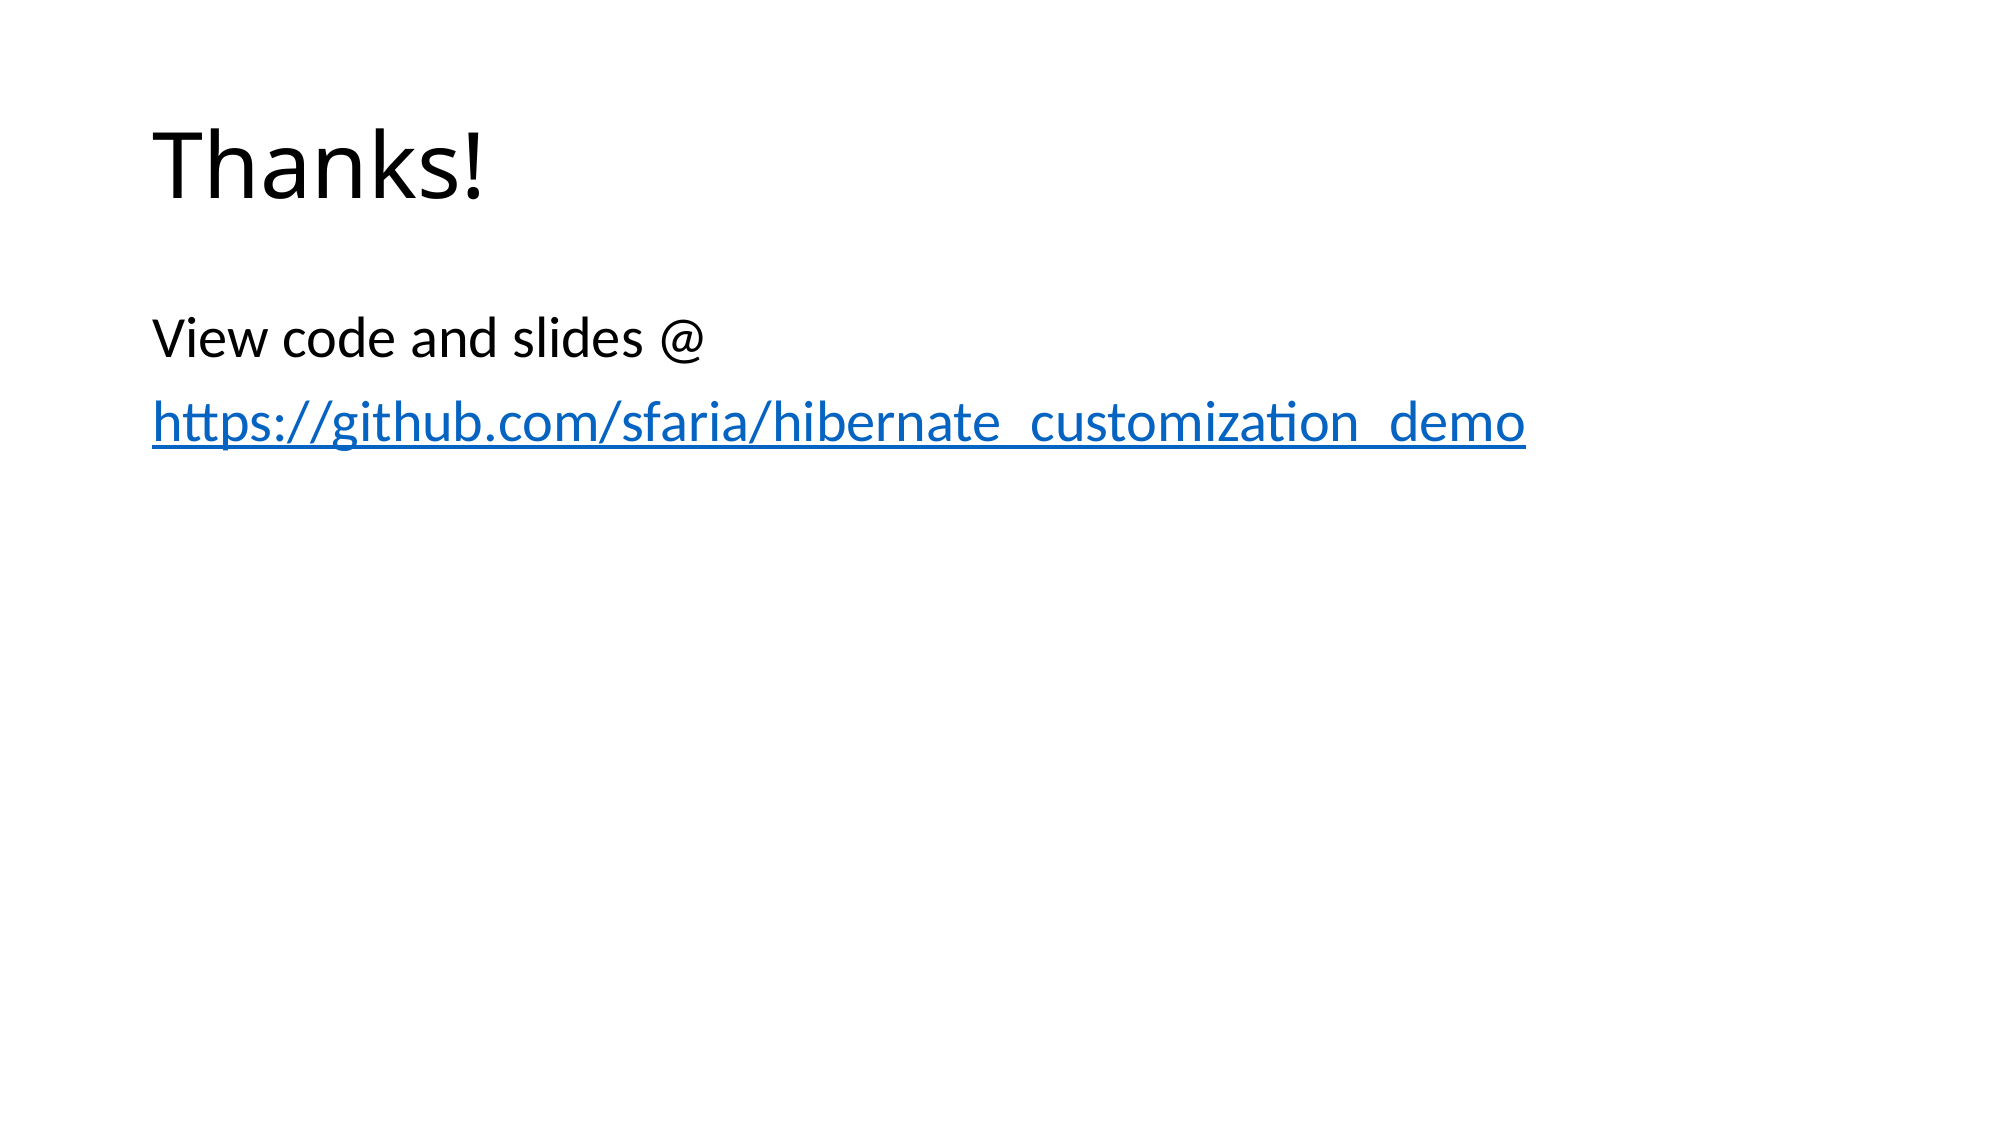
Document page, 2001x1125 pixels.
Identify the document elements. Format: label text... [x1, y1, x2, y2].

title Thanks! [137, 59, 1863, 278]
list View code and slides @ https://github.com/sfaria/hibernate_customization_demo [137, 299, 1863, 1014]
